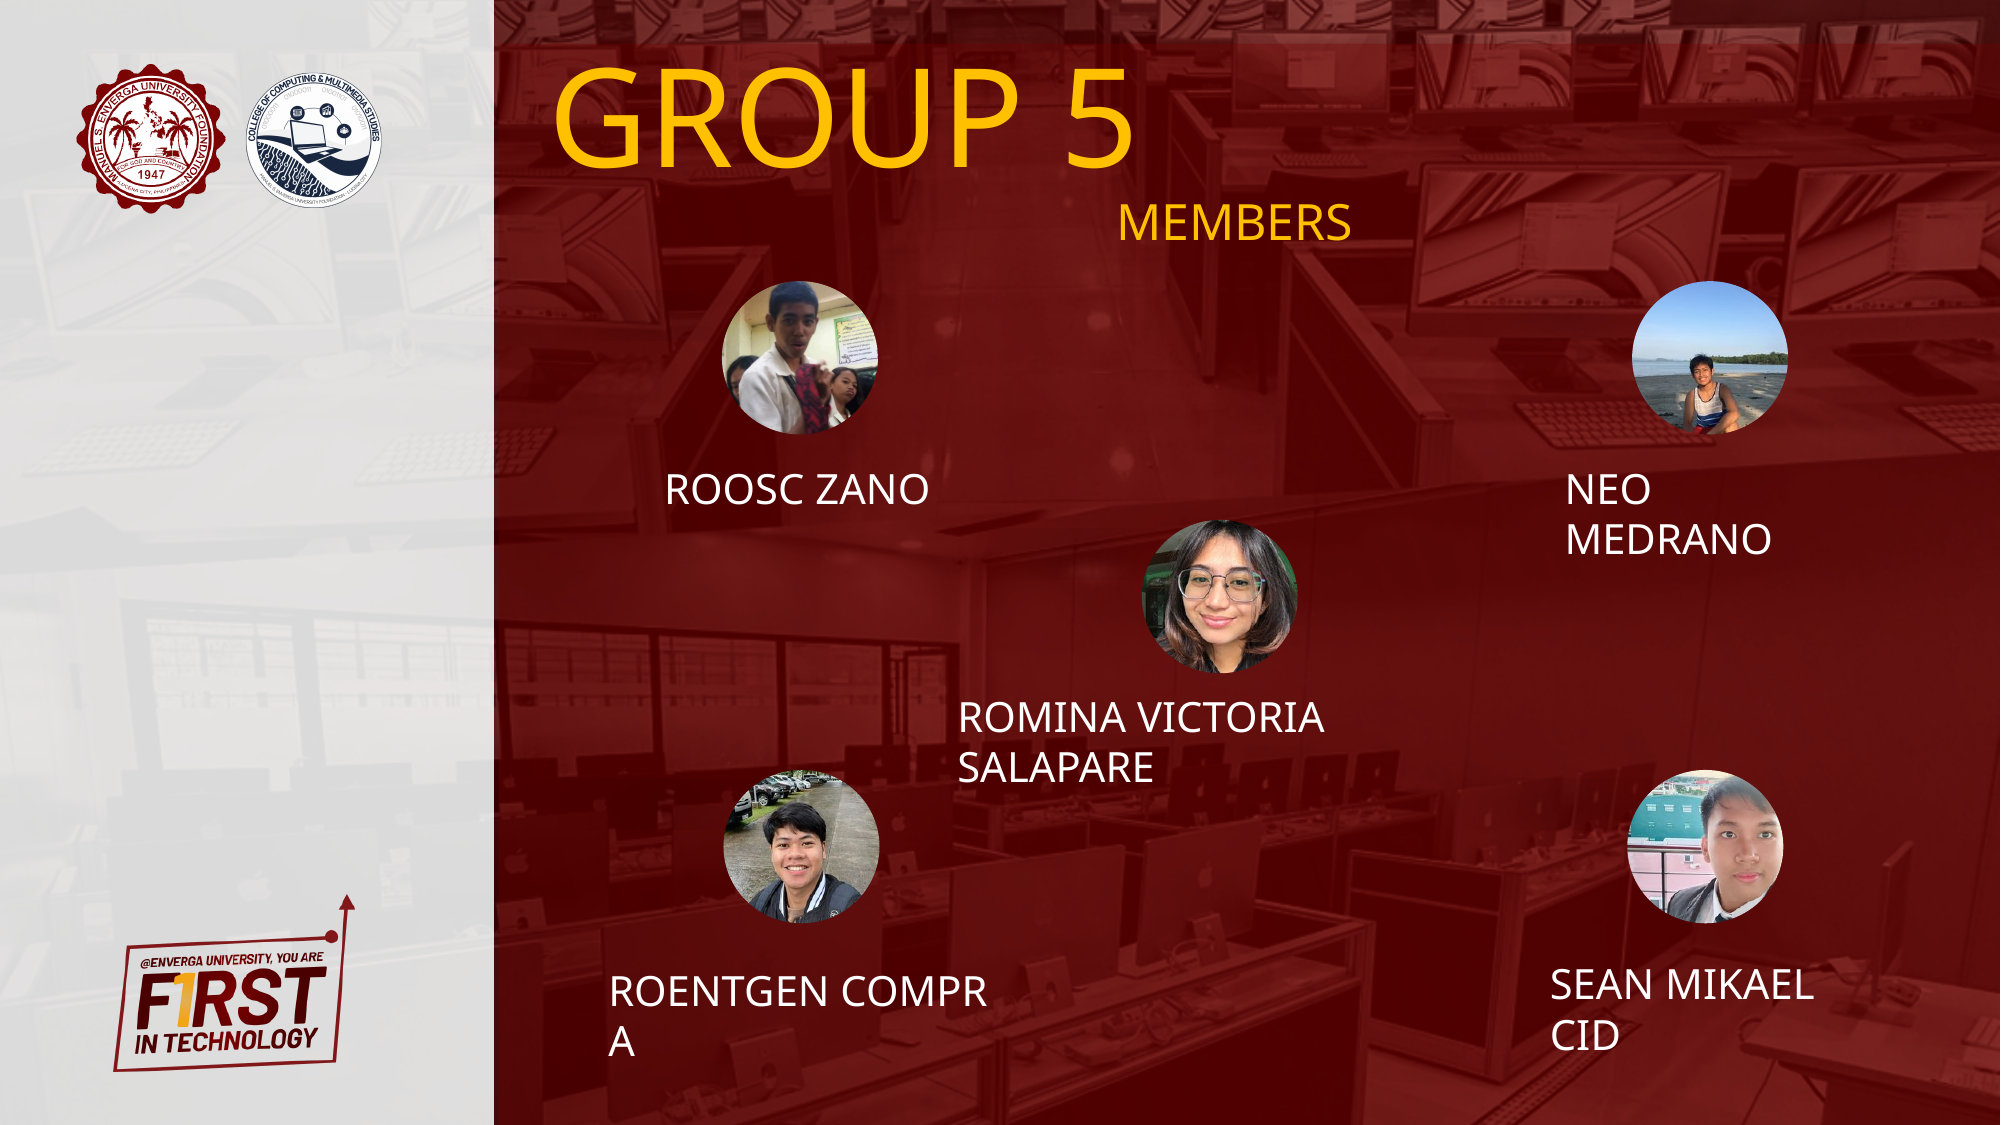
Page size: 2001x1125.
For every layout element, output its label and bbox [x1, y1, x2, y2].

picture [0, 0, 2000, 1125]
text_box [70, 59, 385, 221]
